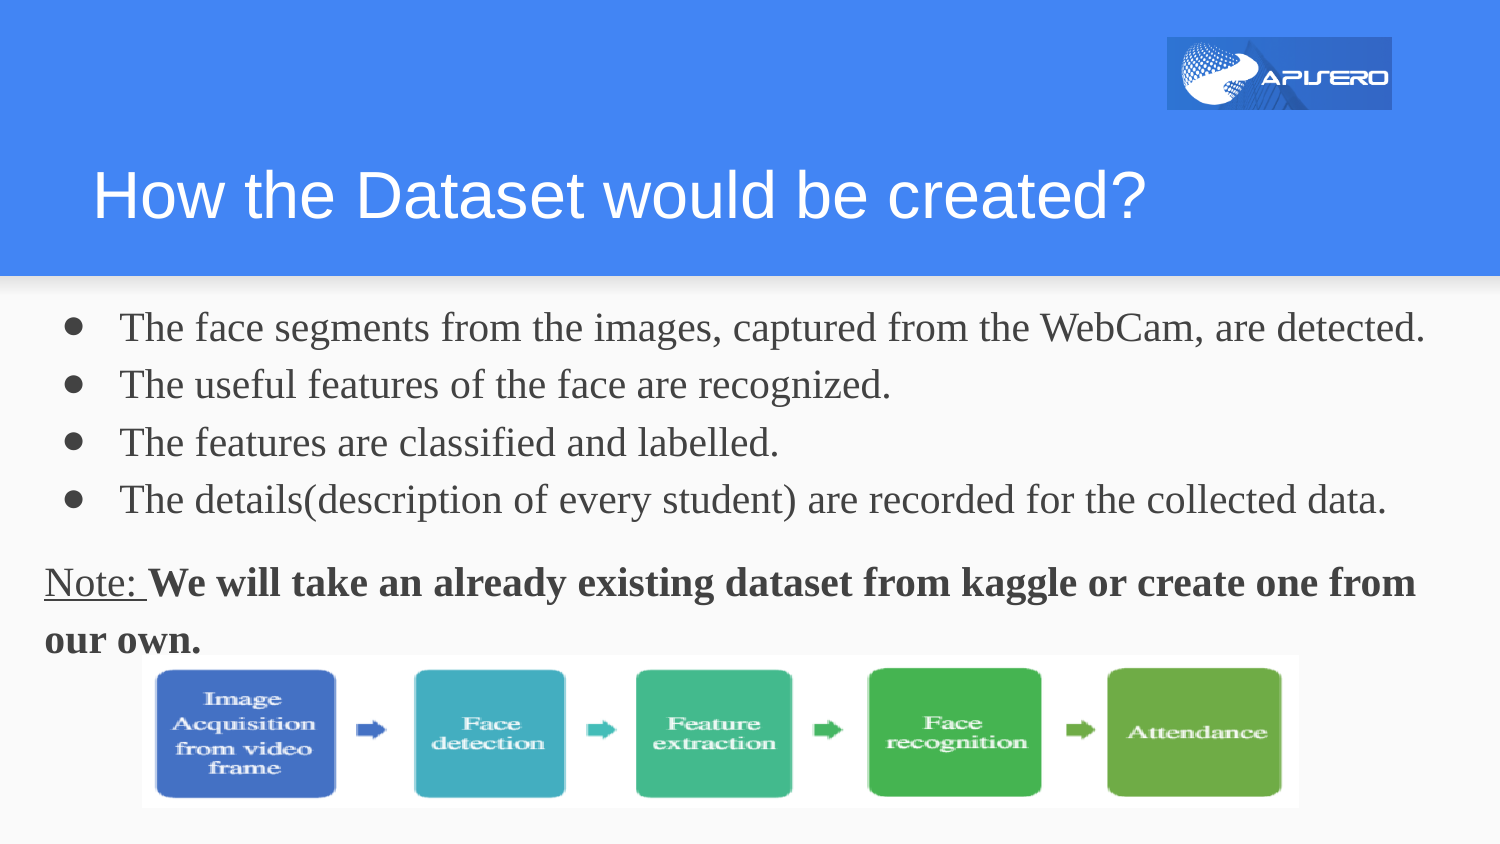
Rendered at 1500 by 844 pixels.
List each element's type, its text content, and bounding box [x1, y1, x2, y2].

list The face segments from the images, captured from the WebCam, are detected. The useful features of the face are recognized. The features are classified and labelled. The details(description of every student) are recorded for the collected data. Note: We will take an already existing dataset from kaggle or create one from our own. [29, 276, 1445, 820]
title How the Dataset would be created? [77, 121, 1427, 248]
picture [142, 655, 1299, 808]
picture [1167, 37, 1392, 110]
